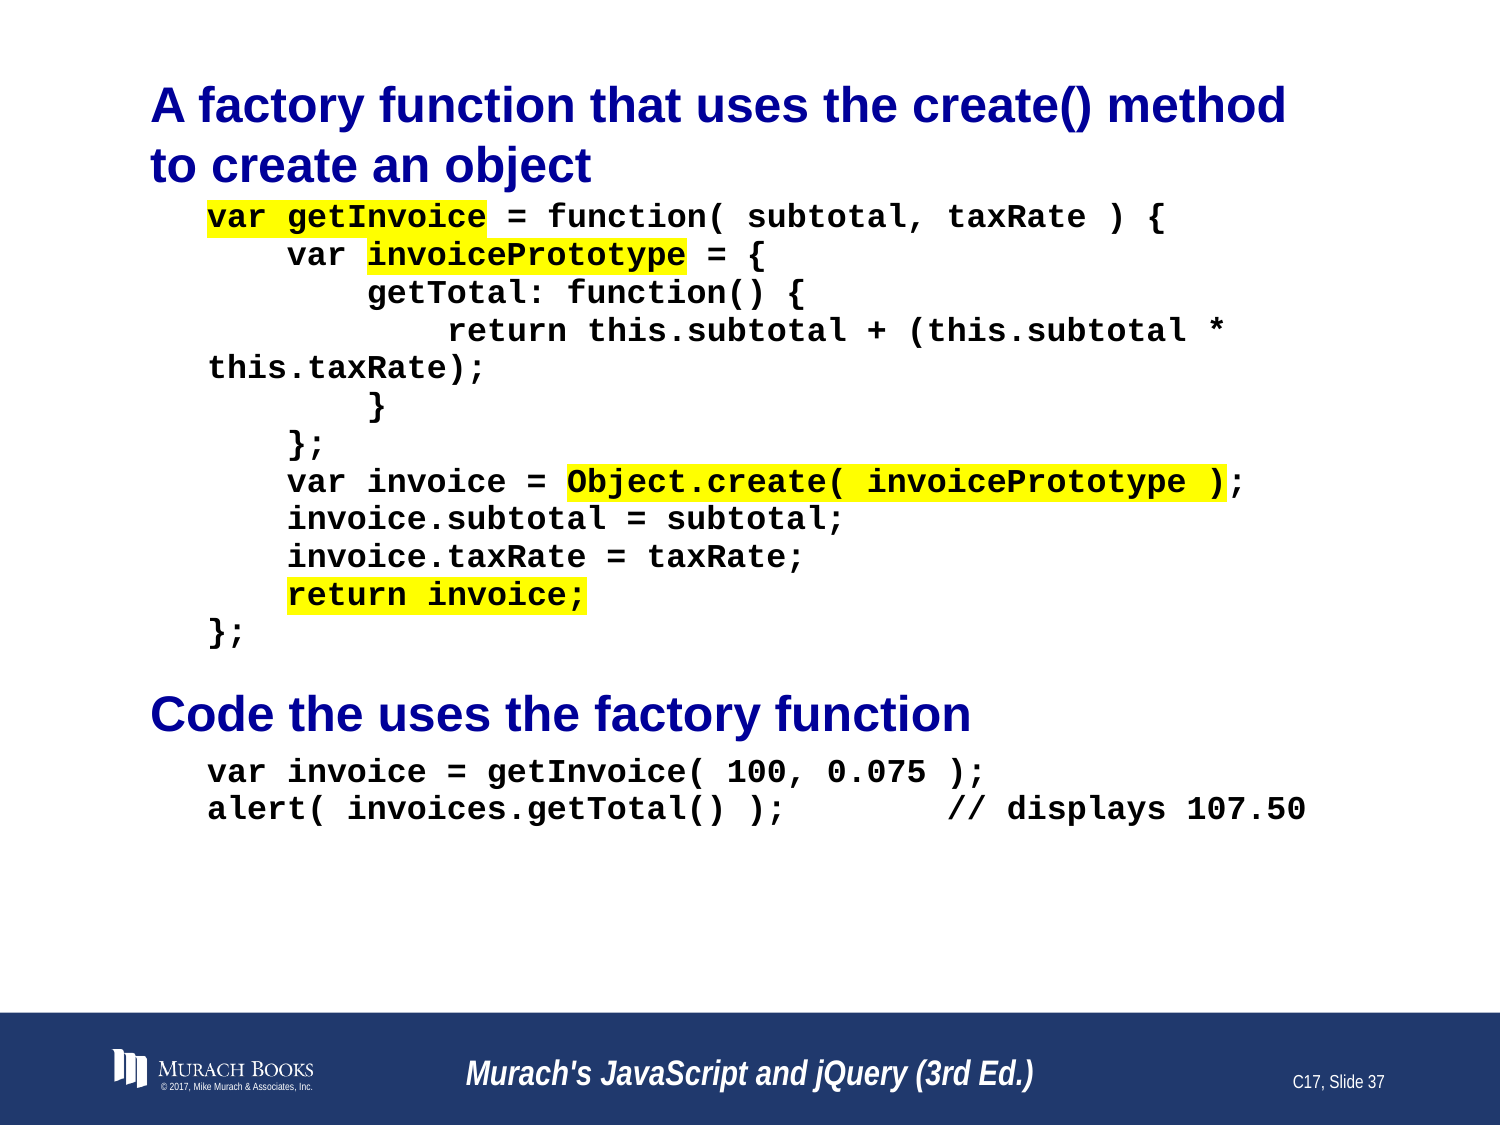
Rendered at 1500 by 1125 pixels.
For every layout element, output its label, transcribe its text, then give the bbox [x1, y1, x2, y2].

slide_number Murach's JavaScript and jQuery (3rd Ed.) [463, 1025, 1050, 1100]
title A factory function that uses the create() method to create an object [150, 72, 1350, 194]
slide_number C17, Slide 37 [1087, 1025, 1400, 1100]
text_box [149, 199, 1350, 830]
footer © 2017, Mike Murach & Associates, Inc. [12, 1025, 463, 1100]
